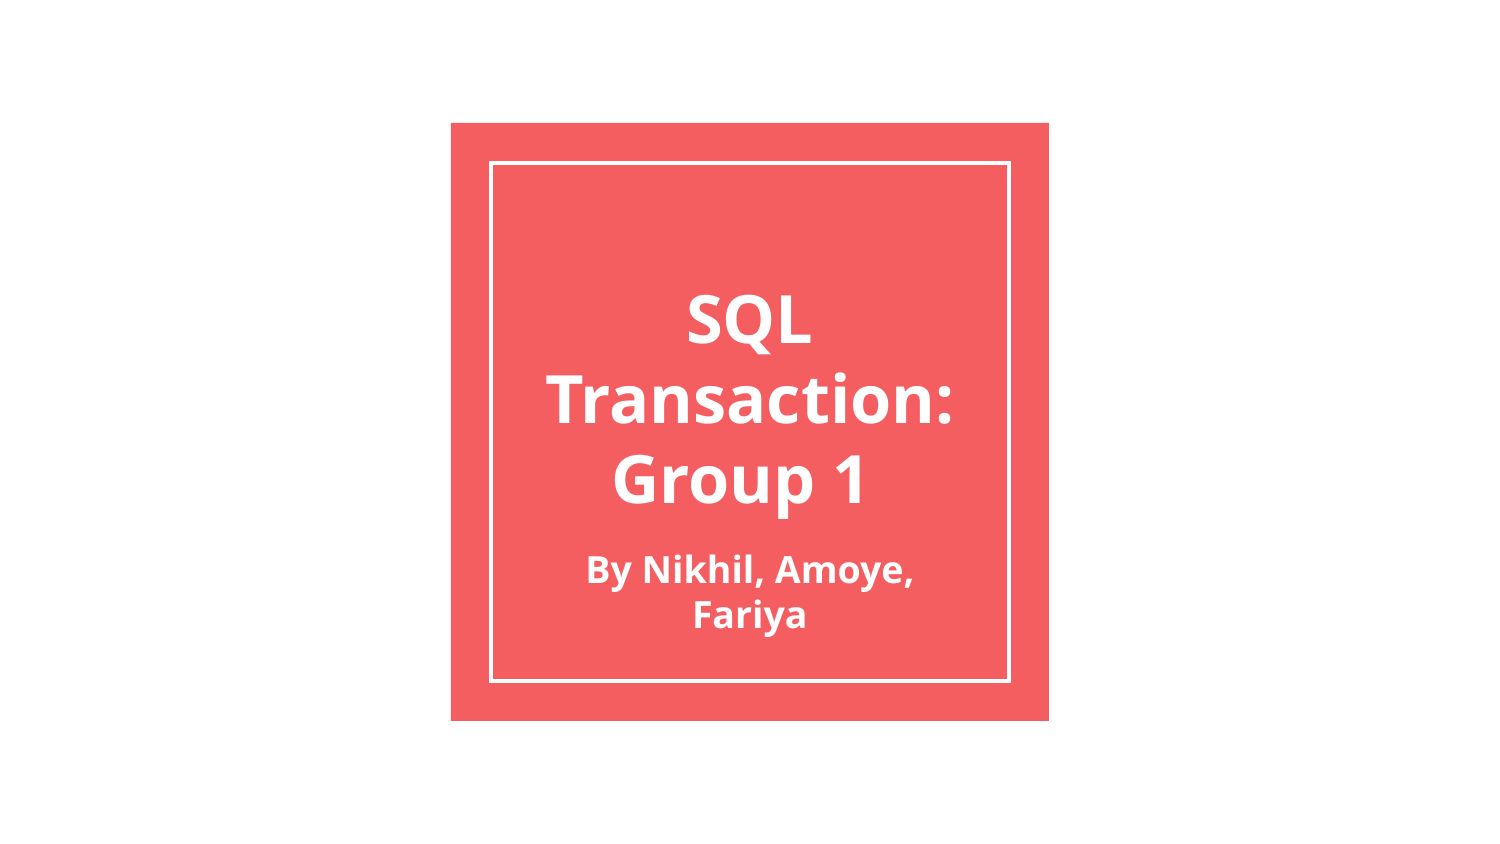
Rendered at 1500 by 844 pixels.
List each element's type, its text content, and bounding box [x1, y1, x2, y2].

title SQL Transaction: Group 1 [507, 266, 993, 527]
subtitle By Nikhil, Amoye, Fariya [507, 535, 993, 651]
